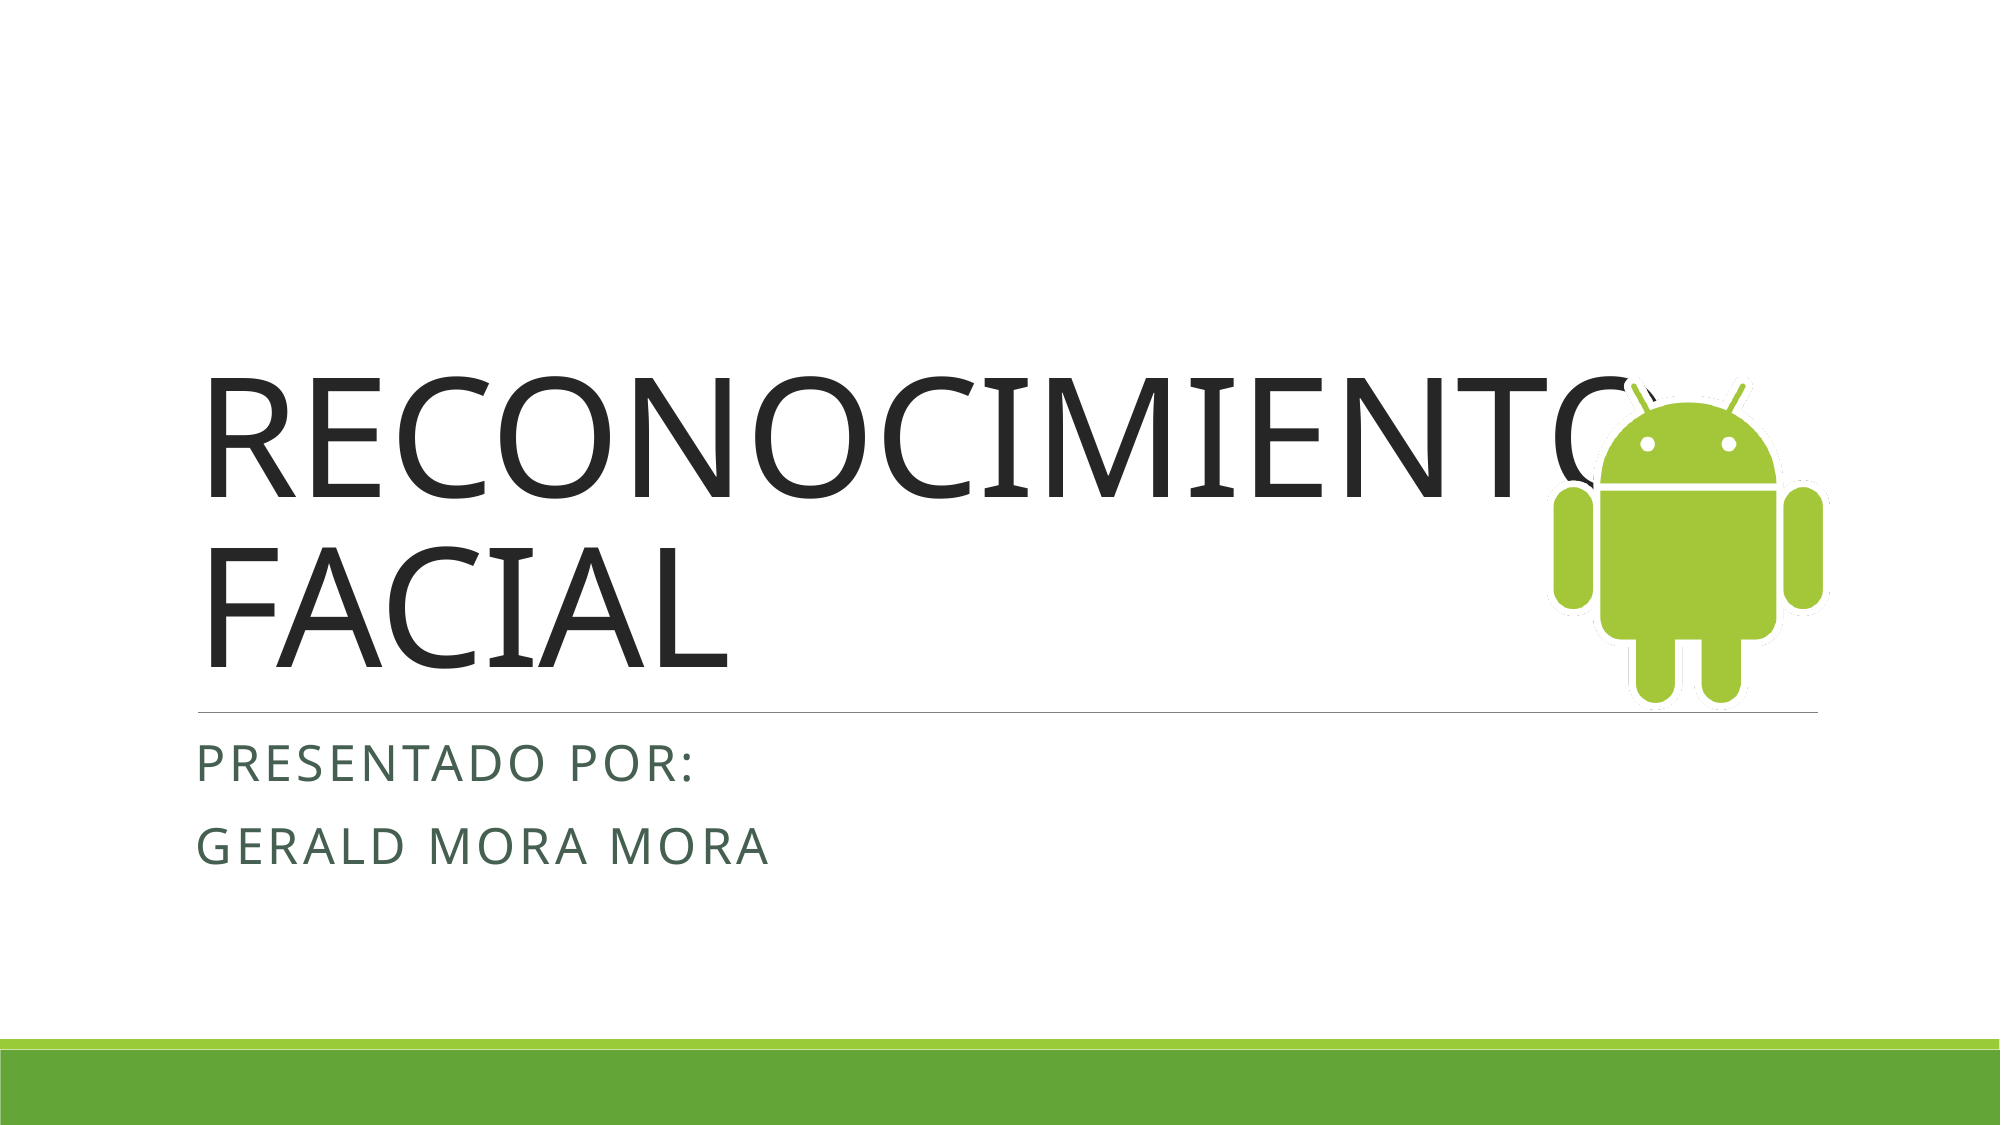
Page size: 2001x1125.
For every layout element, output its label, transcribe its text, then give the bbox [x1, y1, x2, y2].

title RECONOCIMIENTO FACIAL [180, 124, 1830, 710]
picture [1545, 375, 1831, 710]
subtitle Presentado por: Gerald Mora Mora [180, 730, 1831, 919]
